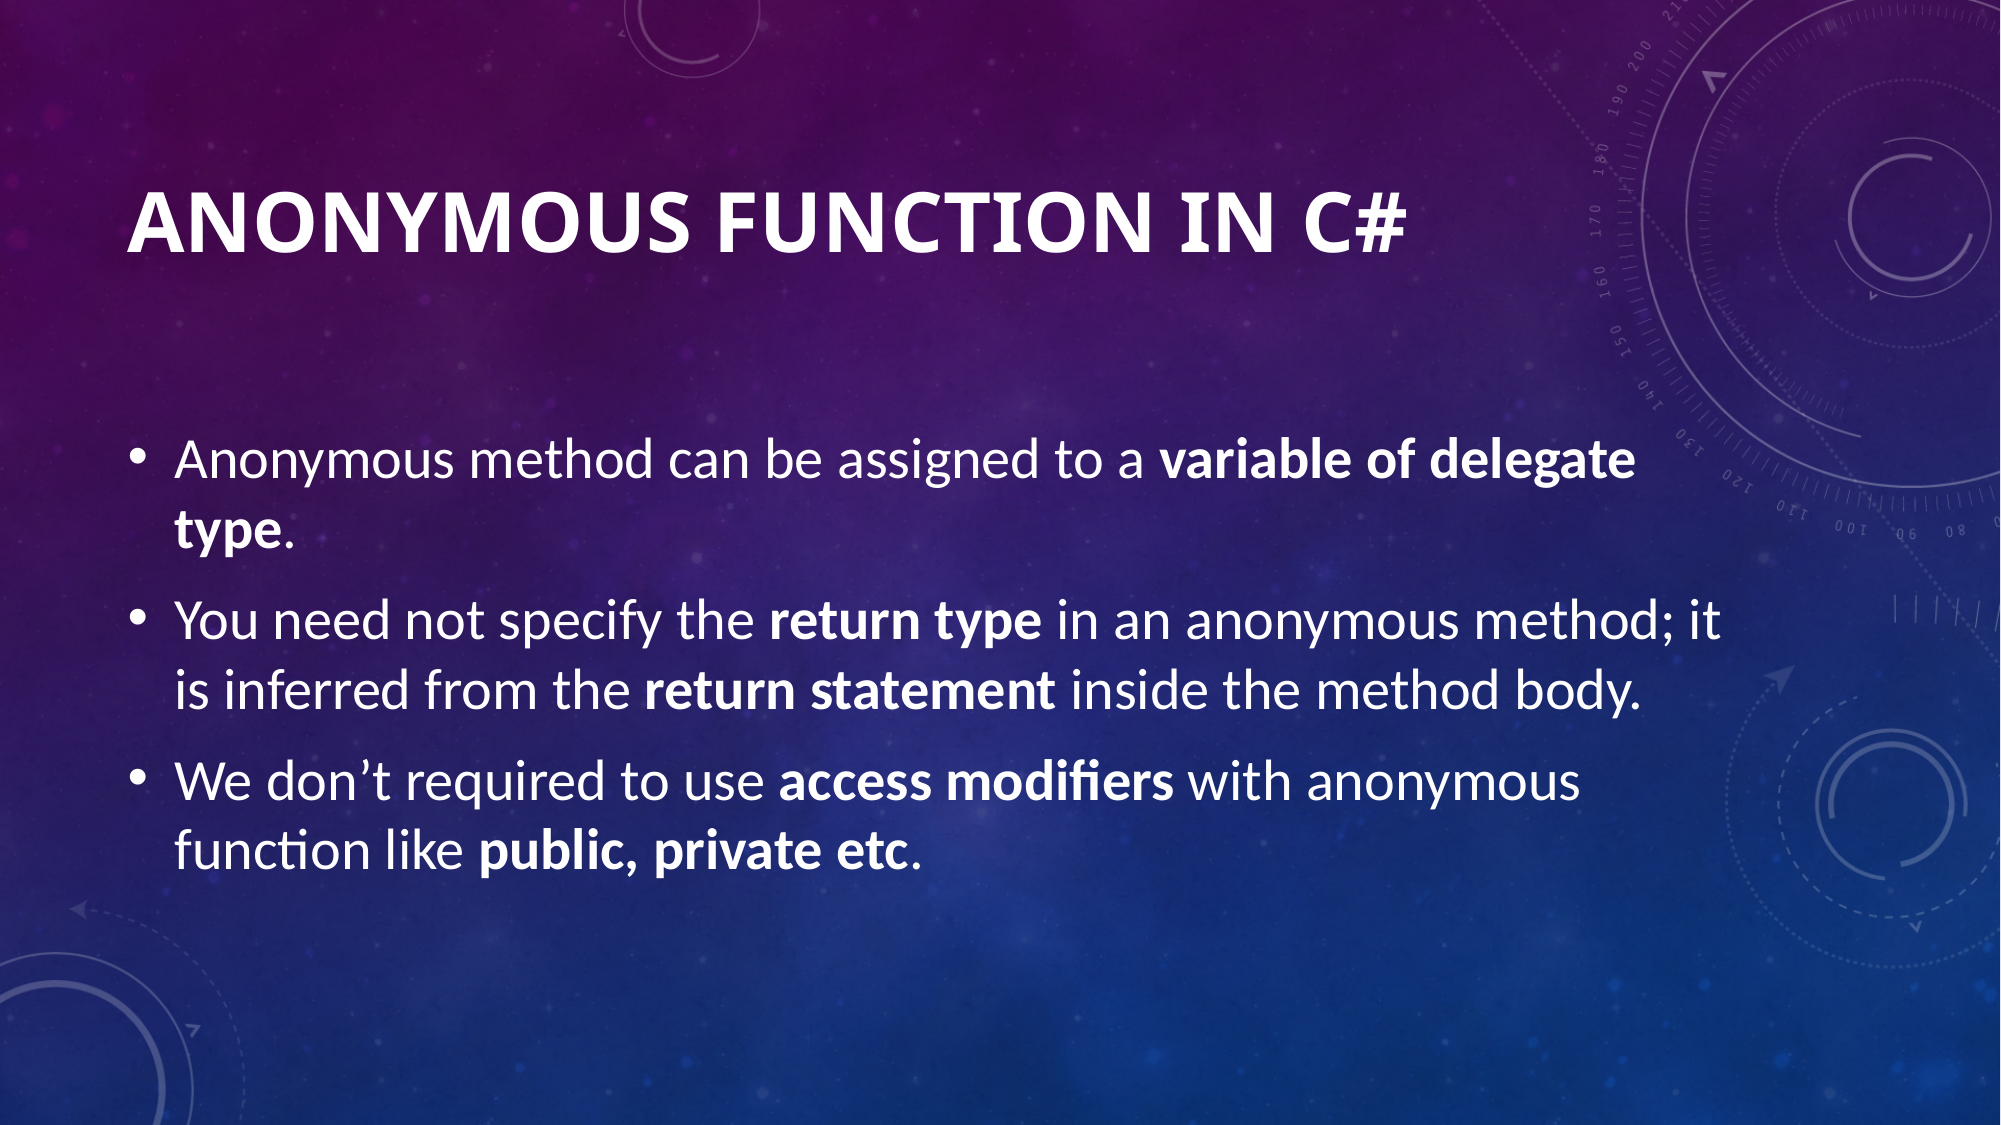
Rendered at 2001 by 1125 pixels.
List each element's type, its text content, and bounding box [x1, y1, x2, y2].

list Anonymous method can be assigned to a variable of delegate type. You need not specify the return type in an anonymous method; it is inferred from the return statement inside the method body. We don’t required to use access modifiers with anonymous function like public, private etc. [112, 351, 1775, 1042]
title ANONYMOUS FUNCTION IN C# [112, 99, 1775, 339]
picture [0, 0, 2001, 1125]
